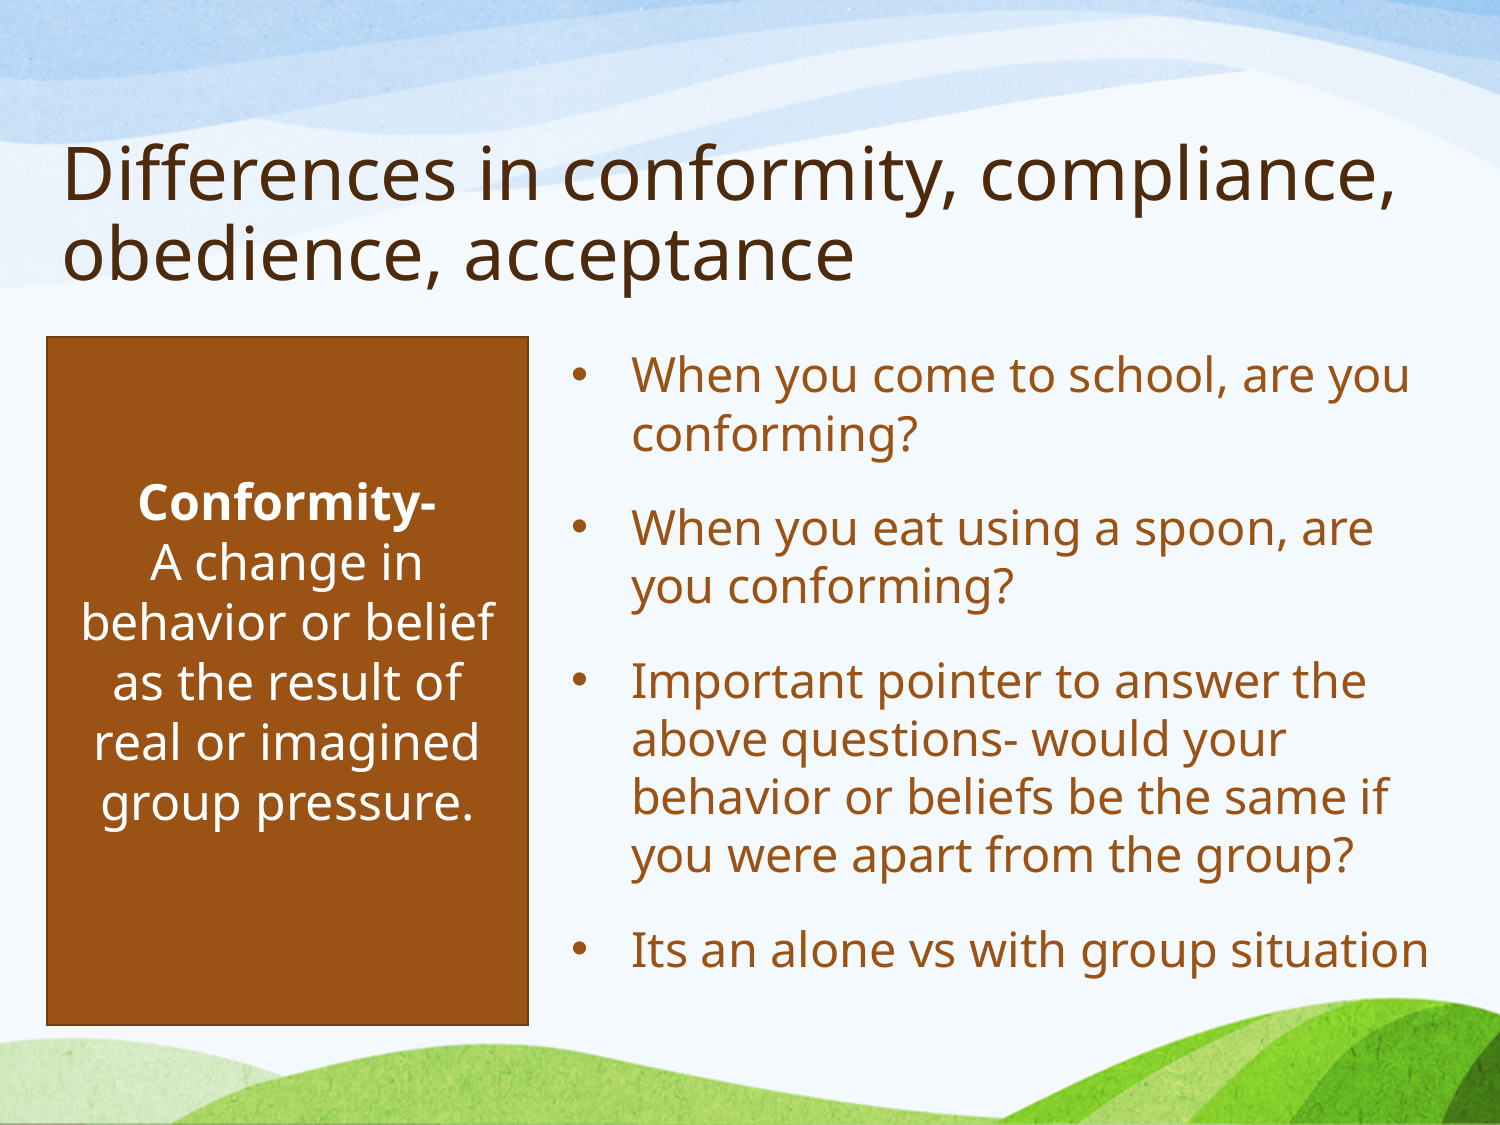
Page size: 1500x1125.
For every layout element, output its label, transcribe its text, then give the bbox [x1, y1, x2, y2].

list When you come to school, are you conforming? When you eat using a spoon, are you conforming? Important pointer to answer the above questions- would your behavior or beliefs be the same if you were apart from the group? Its an alone vs with group situation [556, 336, 1472, 1025]
picture [0, 0, 1500, 1125]
title Differences in conformity, compliance, obedience, acceptance [46, 74, 1447, 304]
text_box Conformity- A change in behavior or belief as the result of real or imagined group pressure. [46, 336, 529, 1026]
